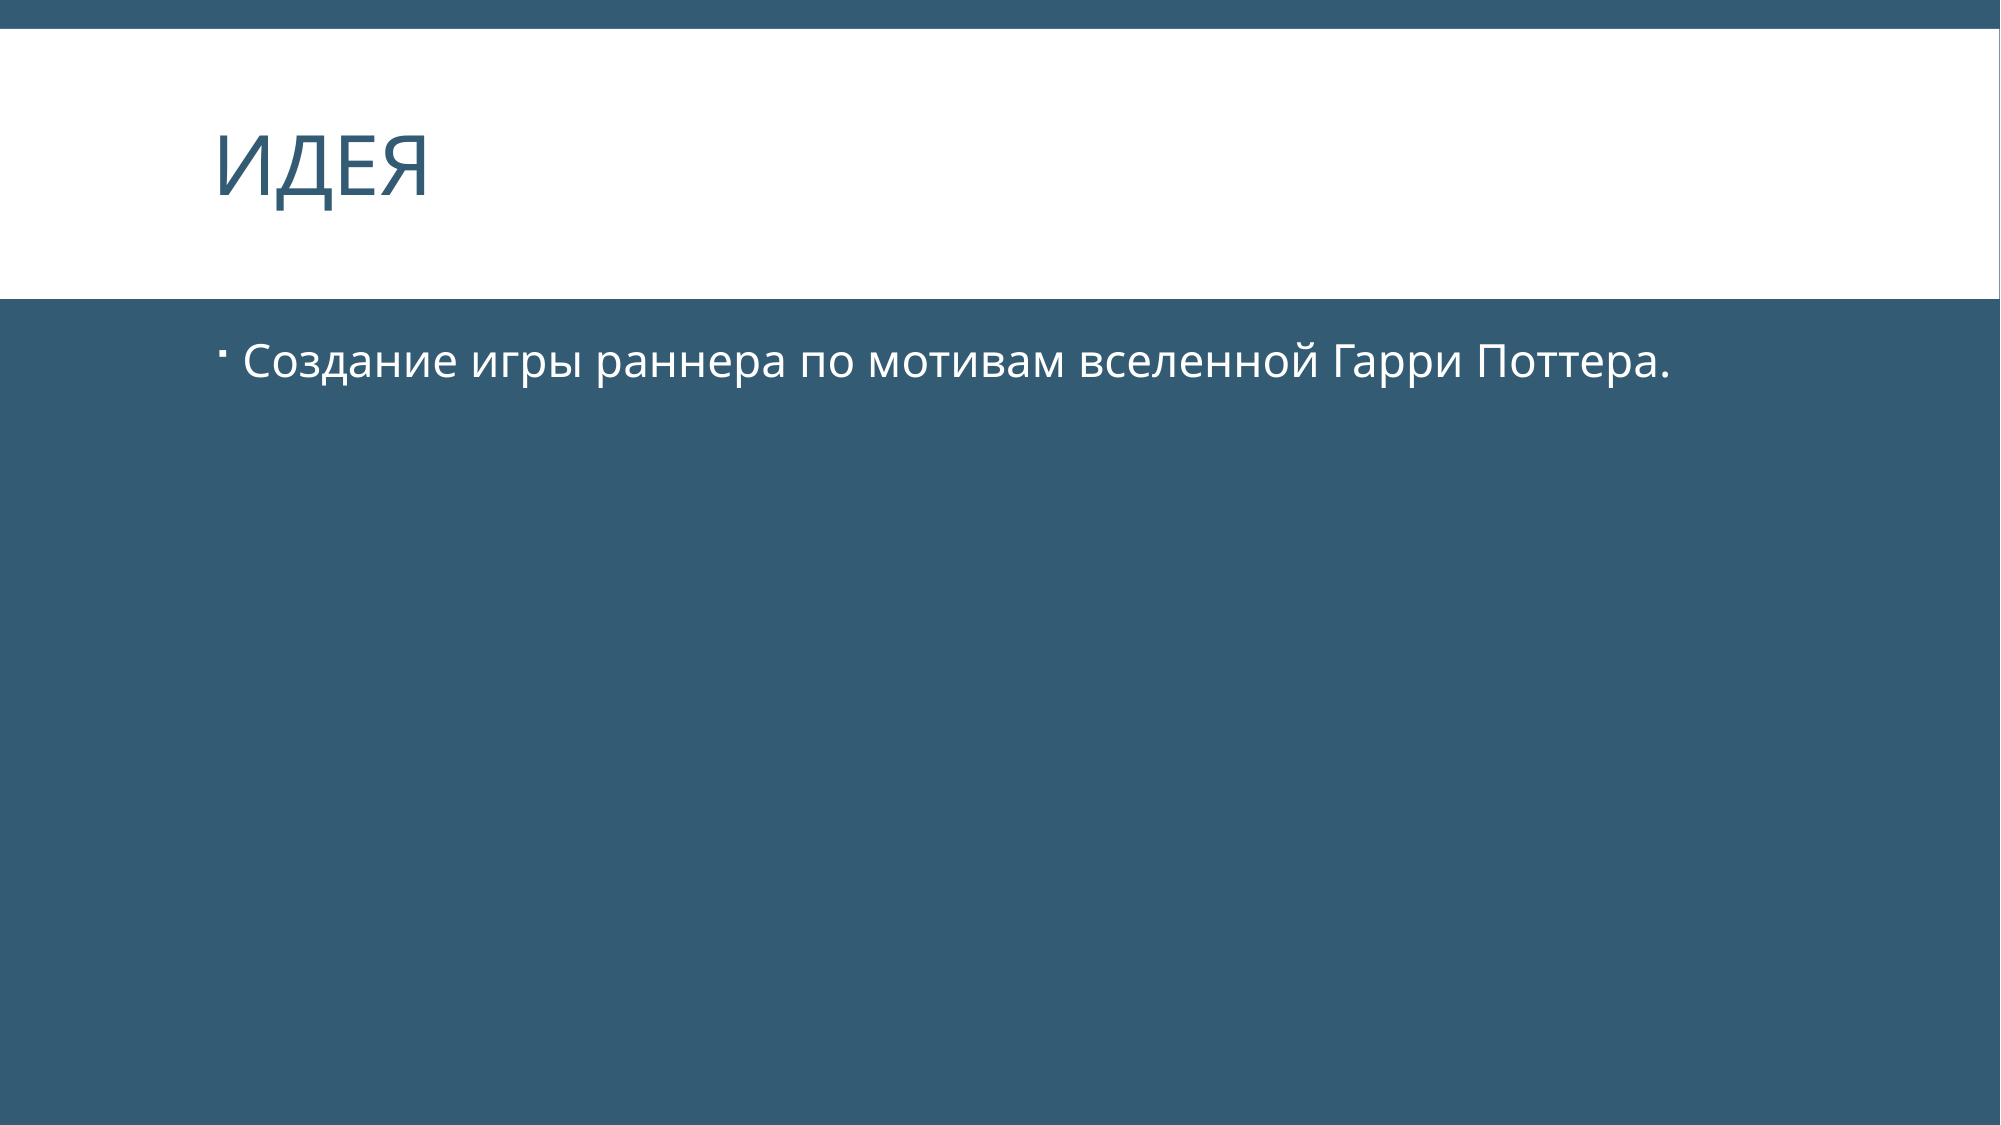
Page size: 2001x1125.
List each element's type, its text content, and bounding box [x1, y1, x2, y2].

list Создание игры раннера по мотивам вселенной Гарри Поттера. [197, 329, 1803, 1020]
title Идея [197, 46, 1803, 295]
